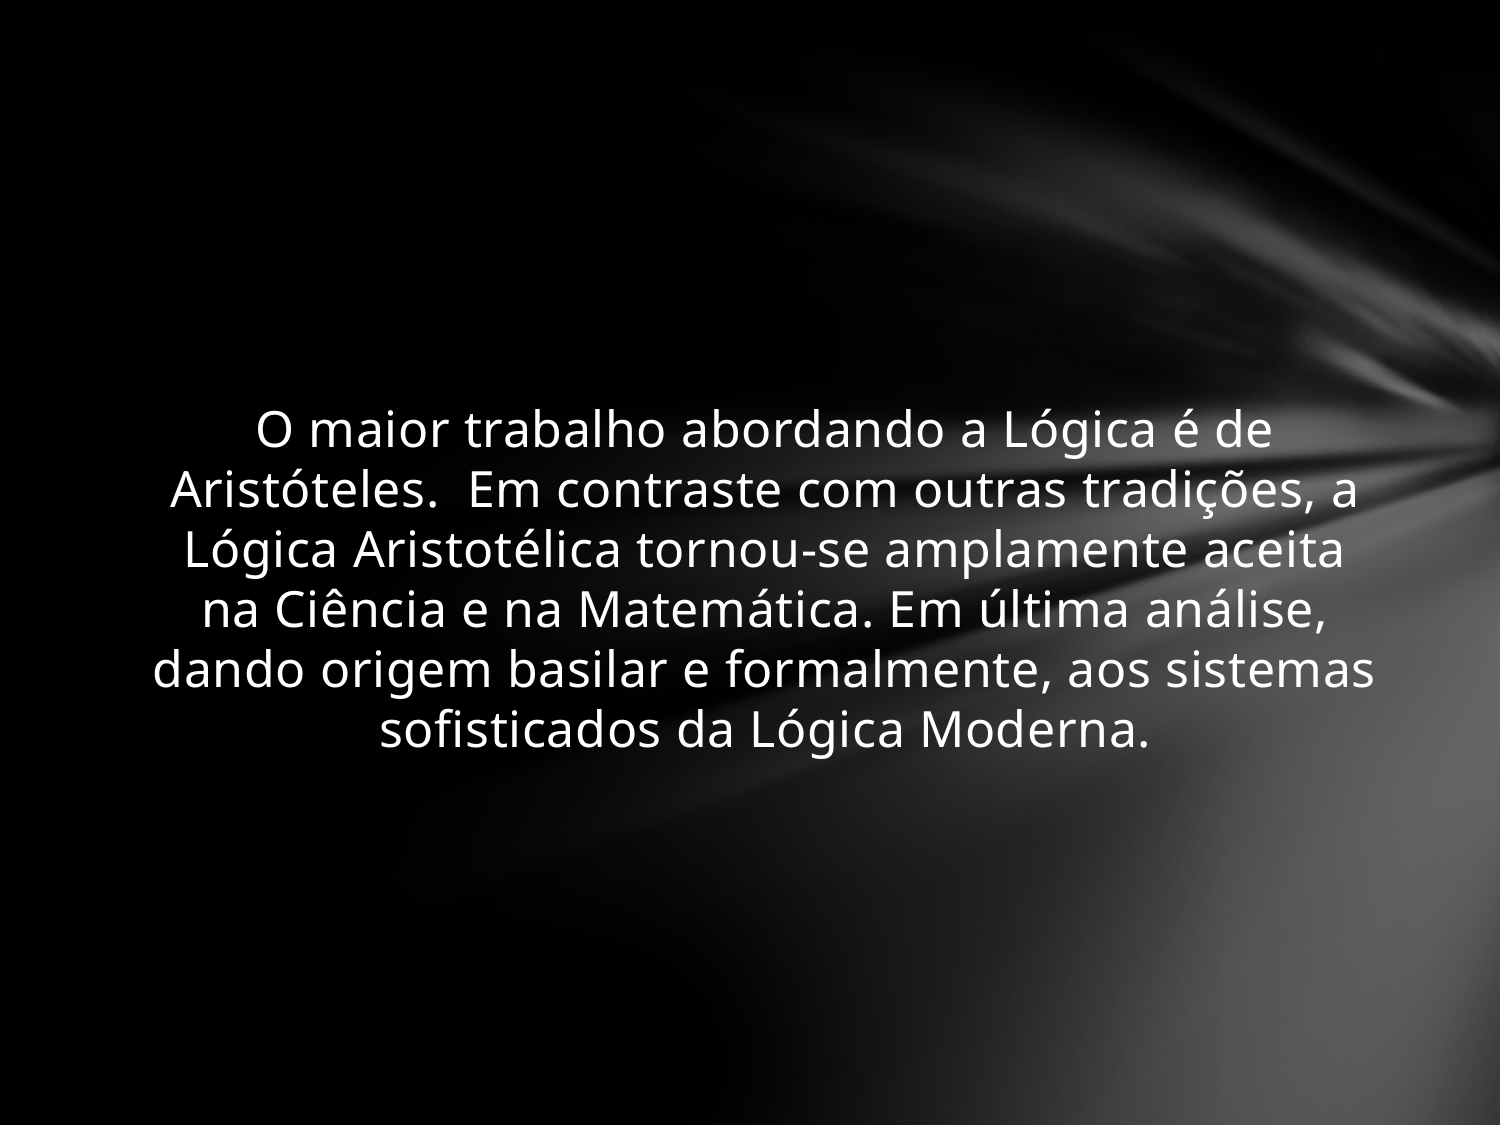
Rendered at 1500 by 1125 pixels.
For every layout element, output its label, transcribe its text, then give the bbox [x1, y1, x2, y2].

list O maior trabalho abordando a Lógica é de Aristóteles. Em contraste com outras tradições, a Lógica Aristotélica tornou-se amplamente aceita na Ciência e na Matemática. Em última análise, dando origem basilar e formalmente, aos sistemas sofisticados da Lógica Moderna. [135, 219, 1396, 995]
